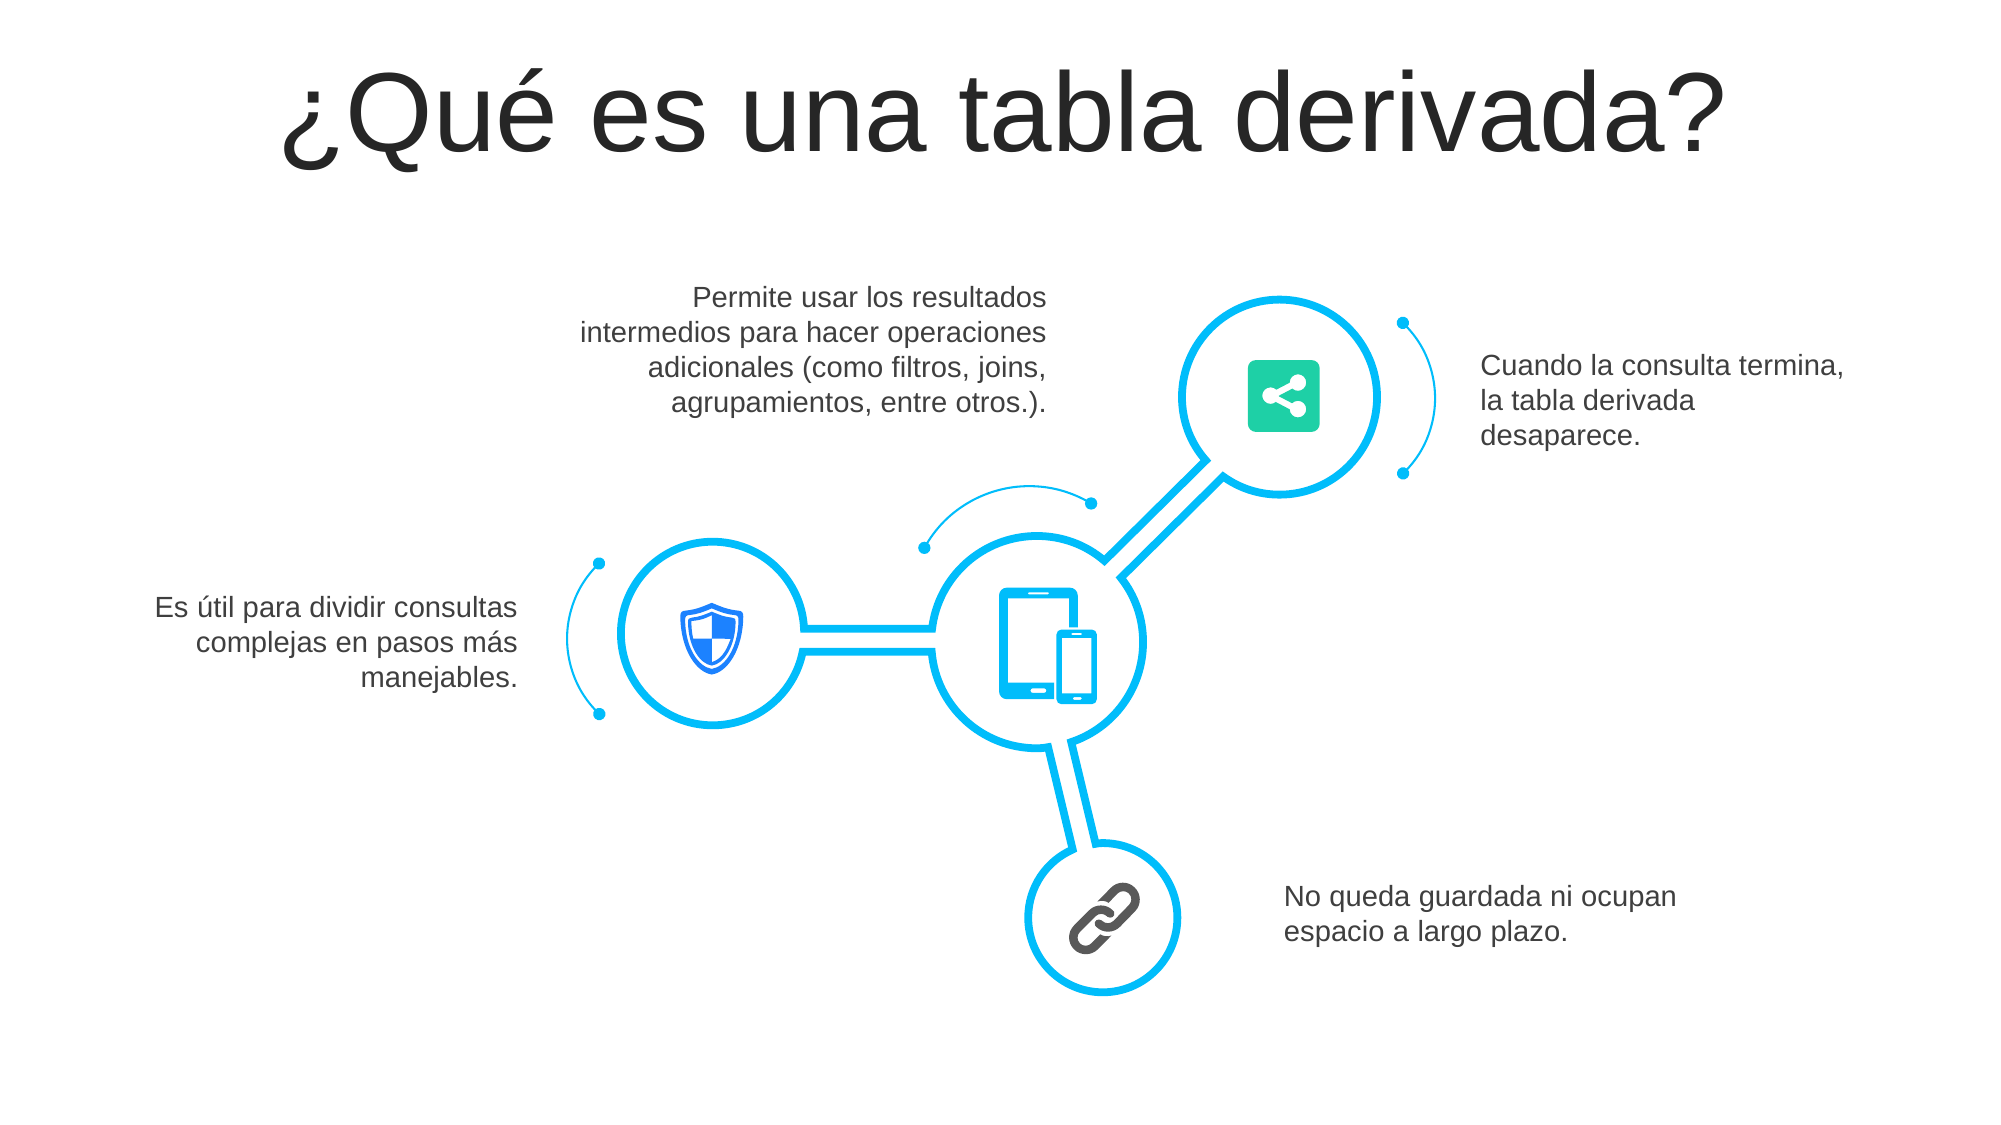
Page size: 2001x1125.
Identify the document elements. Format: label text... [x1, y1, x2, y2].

text_box Permite usar los resultados intermedios para hacer operaciones adicionales (como filtros, joins, agrupamientos, entre otros.). [553, 270, 1066, 531]
text_box [1330, 316, 1436, 480]
text_box [1056, 629, 1097, 705]
text_box [1247, 360, 1320, 432]
text_box No queda guardada ni ocupan espacio a largo plazo. [1266, 869, 1768, 1060]
text_box [1016, 599, 1034, 606]
text_box [1094, 882, 1140, 932]
list ¿Qué es una tabla derivada? [53, 55, 1952, 175]
text_box [918, 486, 1098, 590]
text_box Cuando la consulta termina, la tabla derivada desaparece. [1462, 338, 1878, 564]
text_box [1069, 905, 1115, 955]
text_box [999, 587, 1078, 700]
text_box [680, 602, 744, 675]
text_box Es útil para dividir consultas complejas en pasos más manejables. [107, 580, 536, 736]
text_box [566, 557, 672, 721]
text_box [629, 299, 1369, 993]
